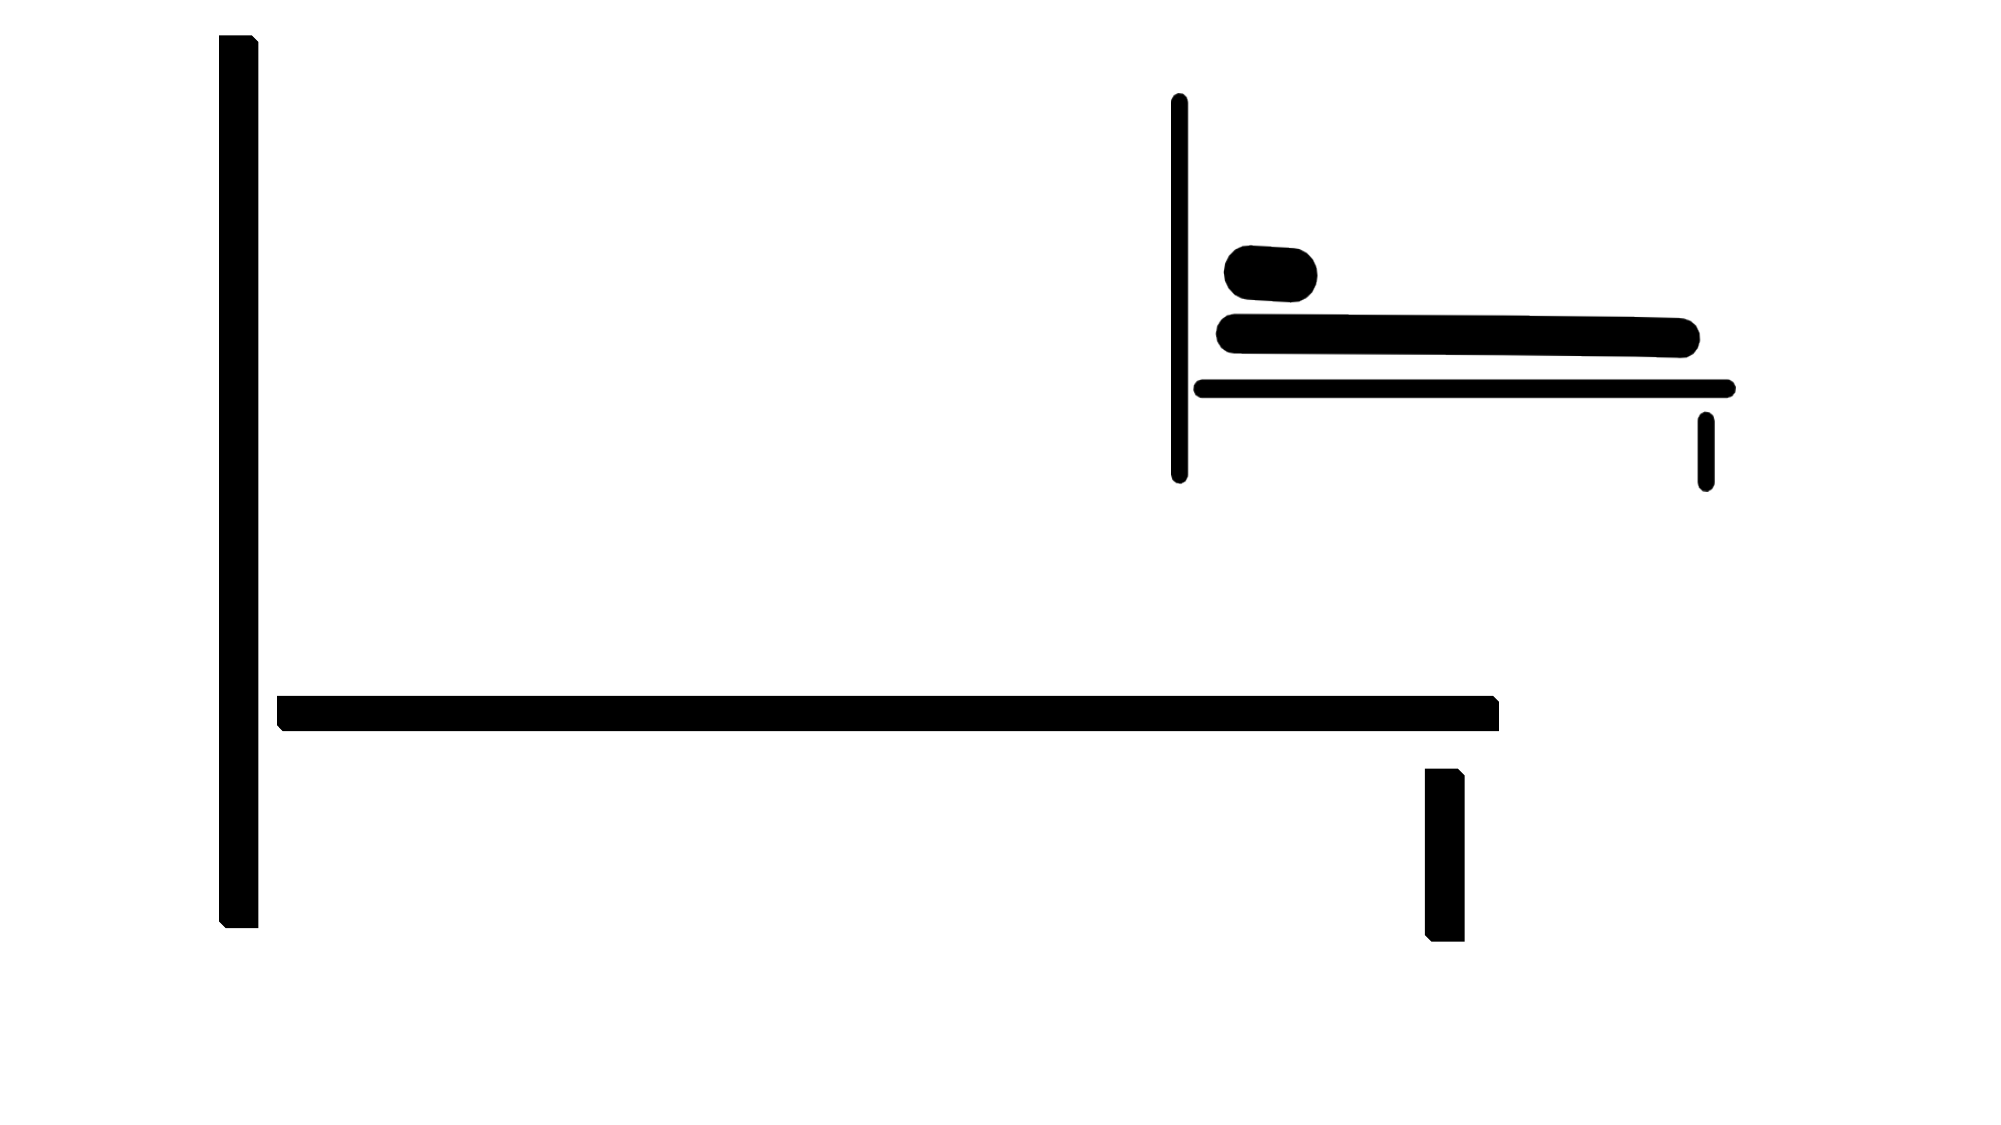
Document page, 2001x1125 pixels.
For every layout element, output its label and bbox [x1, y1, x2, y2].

text_box [1423, 767, 1466, 943]
text_box [218, 34, 260, 930]
text_box [275, 694, 1500, 733]
picture [1171, 93, 1736, 492]
